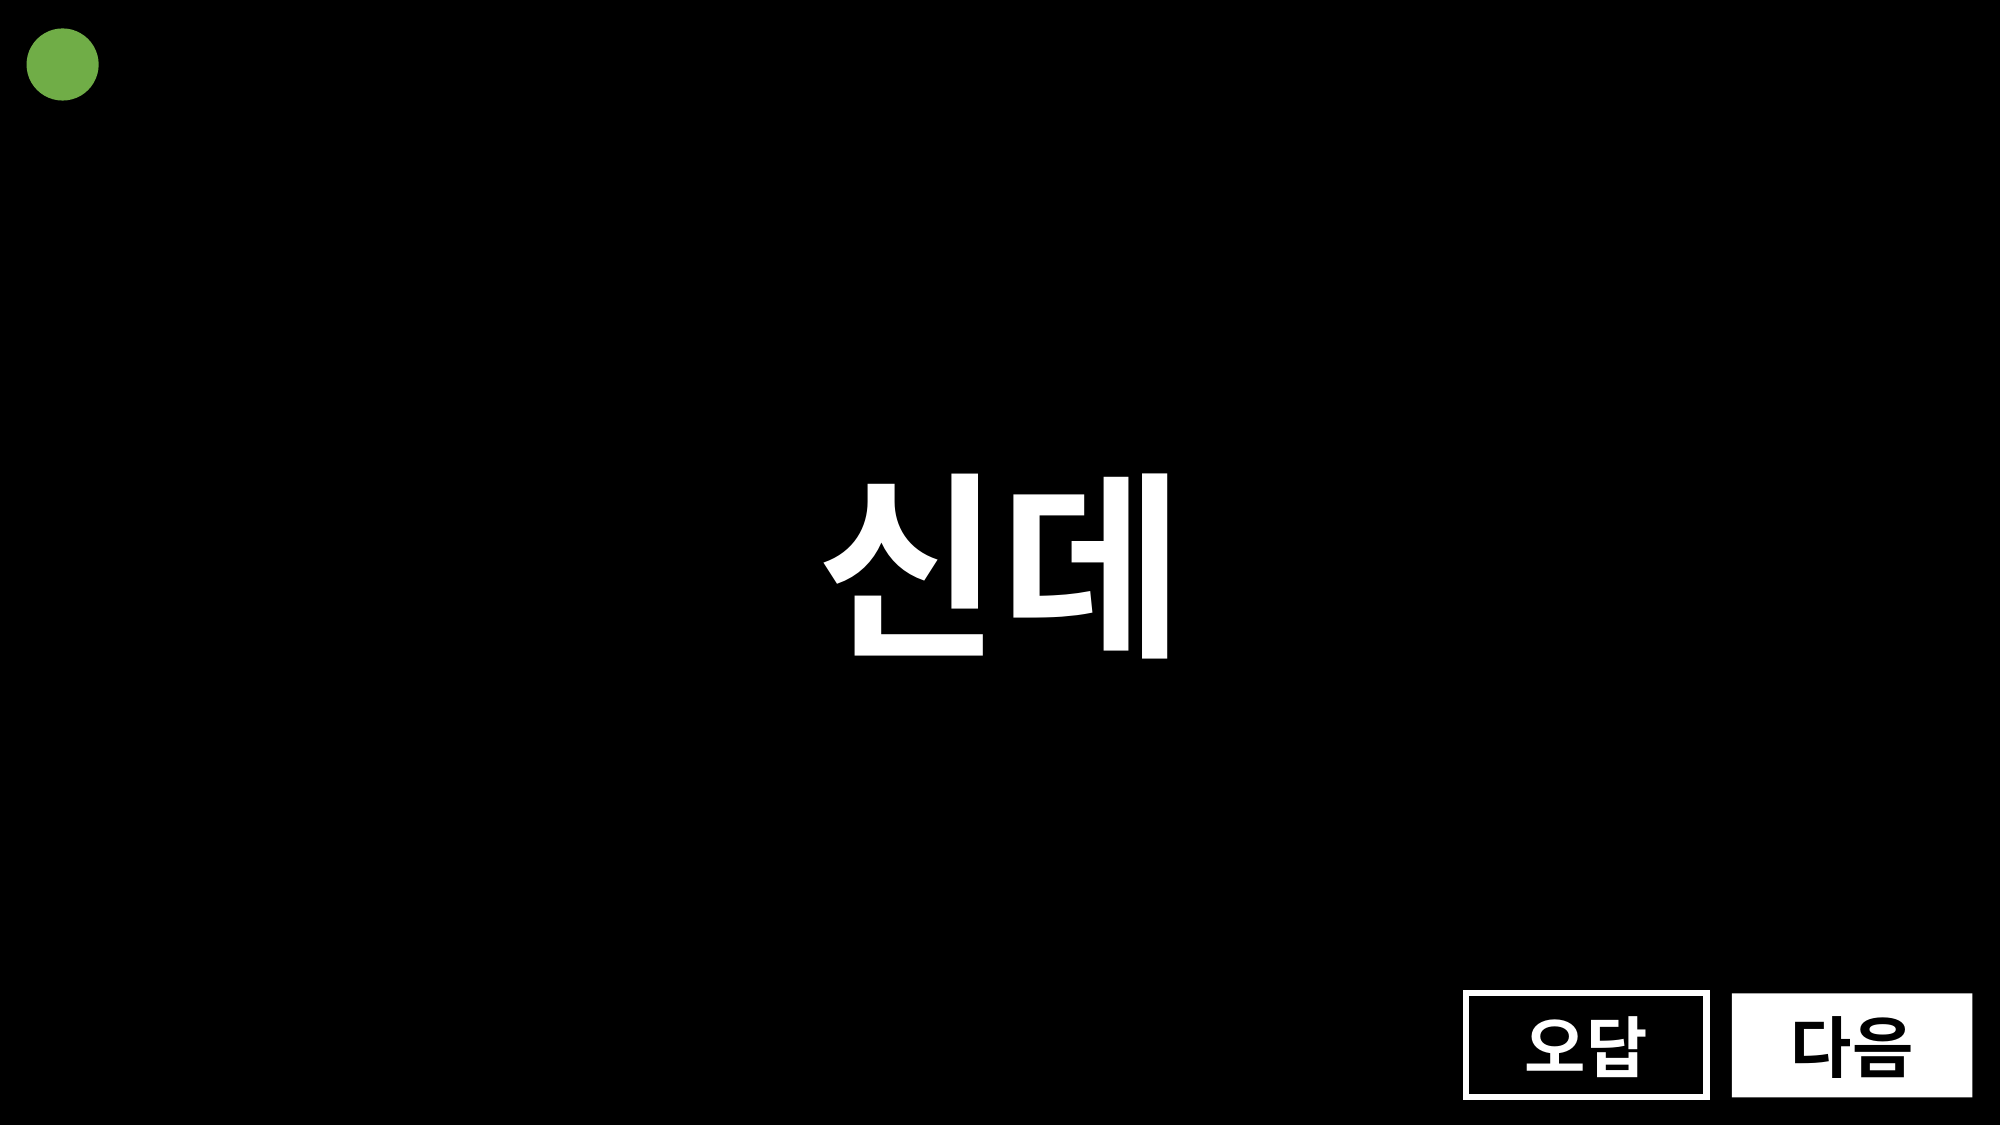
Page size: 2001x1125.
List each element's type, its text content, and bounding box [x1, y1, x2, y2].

text_box 오답 [1465, 992, 1708, 1098]
text_box [25, 27, 100, 102]
text_box 다음 [1731, 992, 1973, 1098]
text_box 신데 [0, 433, 2000, 689]
